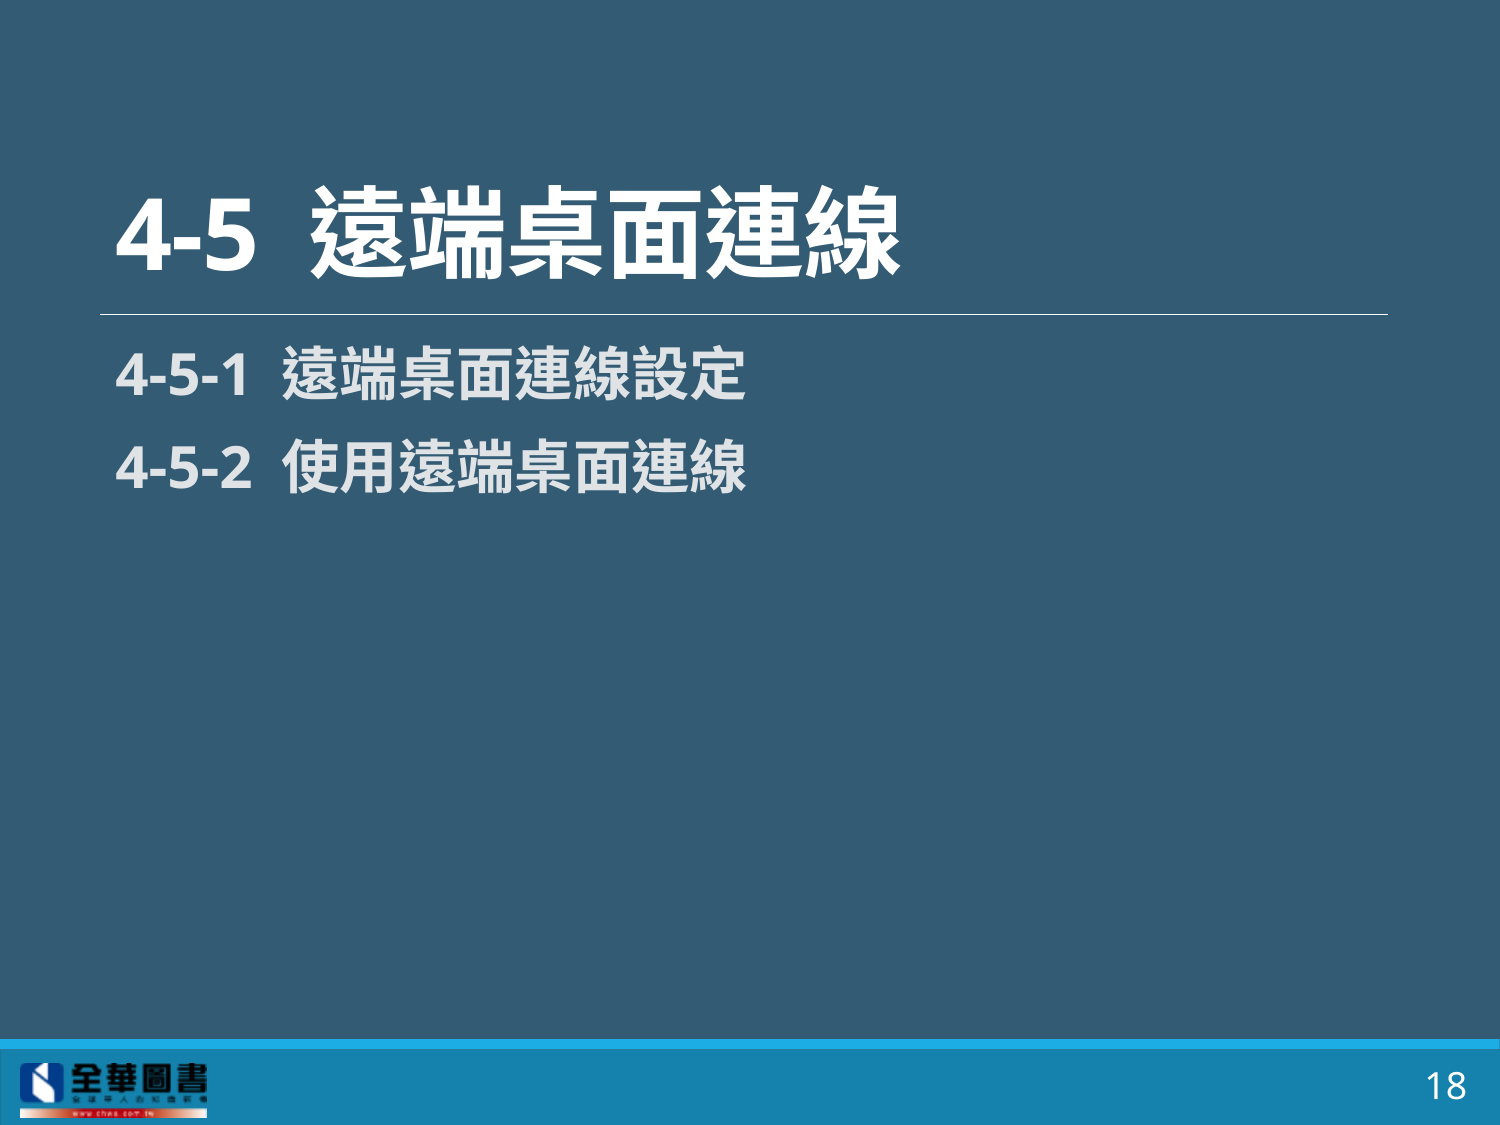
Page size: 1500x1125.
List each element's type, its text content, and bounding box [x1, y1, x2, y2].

slide_number 18 [1320, 1057, 1483, 1118]
title 4-5 遠端桌面連線 [100, 47, 1447, 299]
list 4-5-1 遠端桌面連線設定 4-5-2 使用遠端桌面連線 [100, 338, 1338, 976]
picture [20, 1063, 207, 1118]
